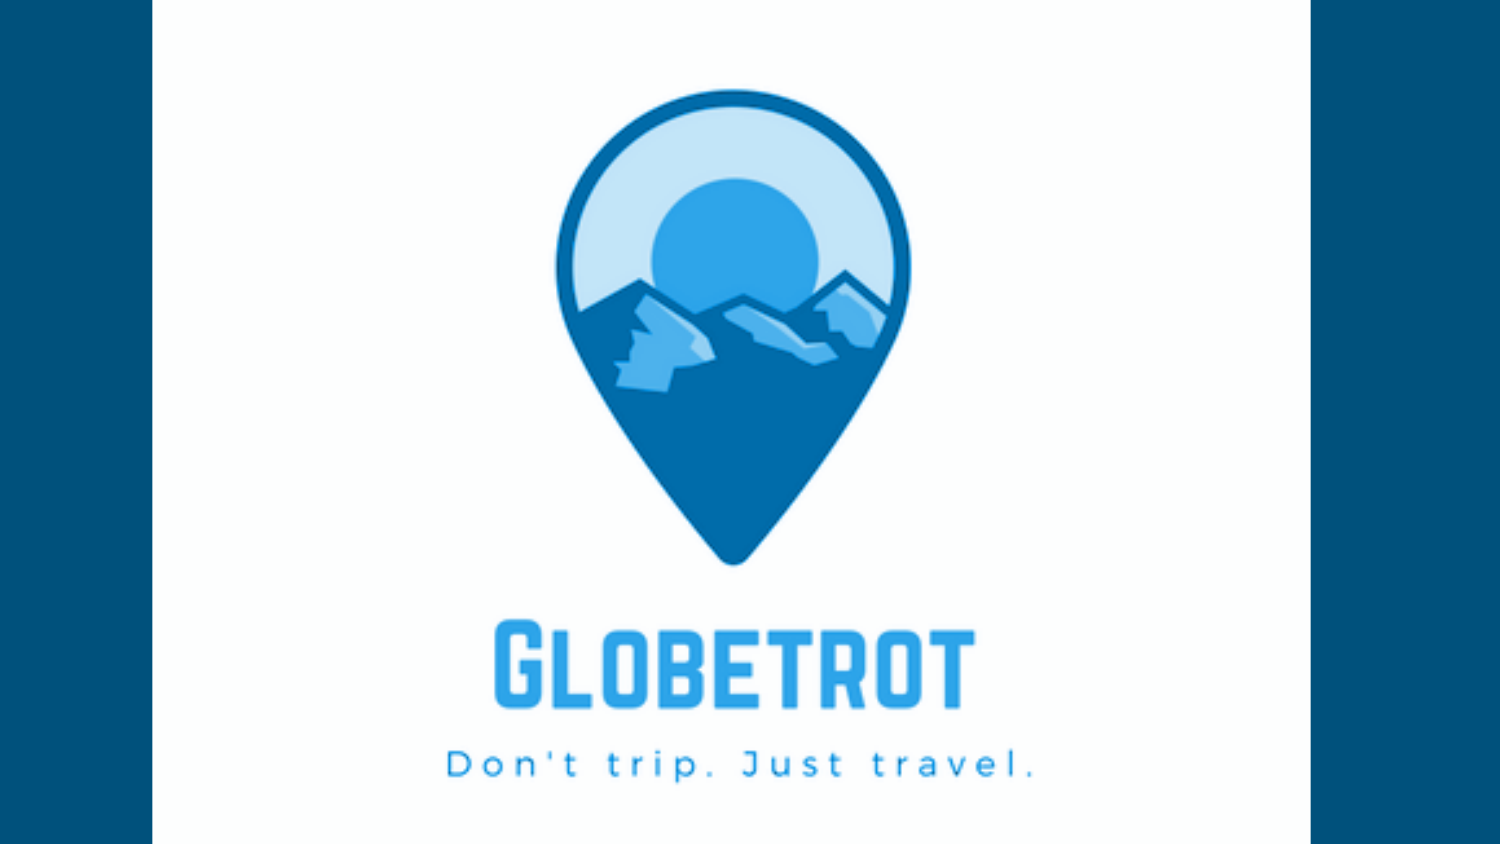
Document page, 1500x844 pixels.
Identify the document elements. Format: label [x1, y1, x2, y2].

picture [153, 0, 1310, 844]
